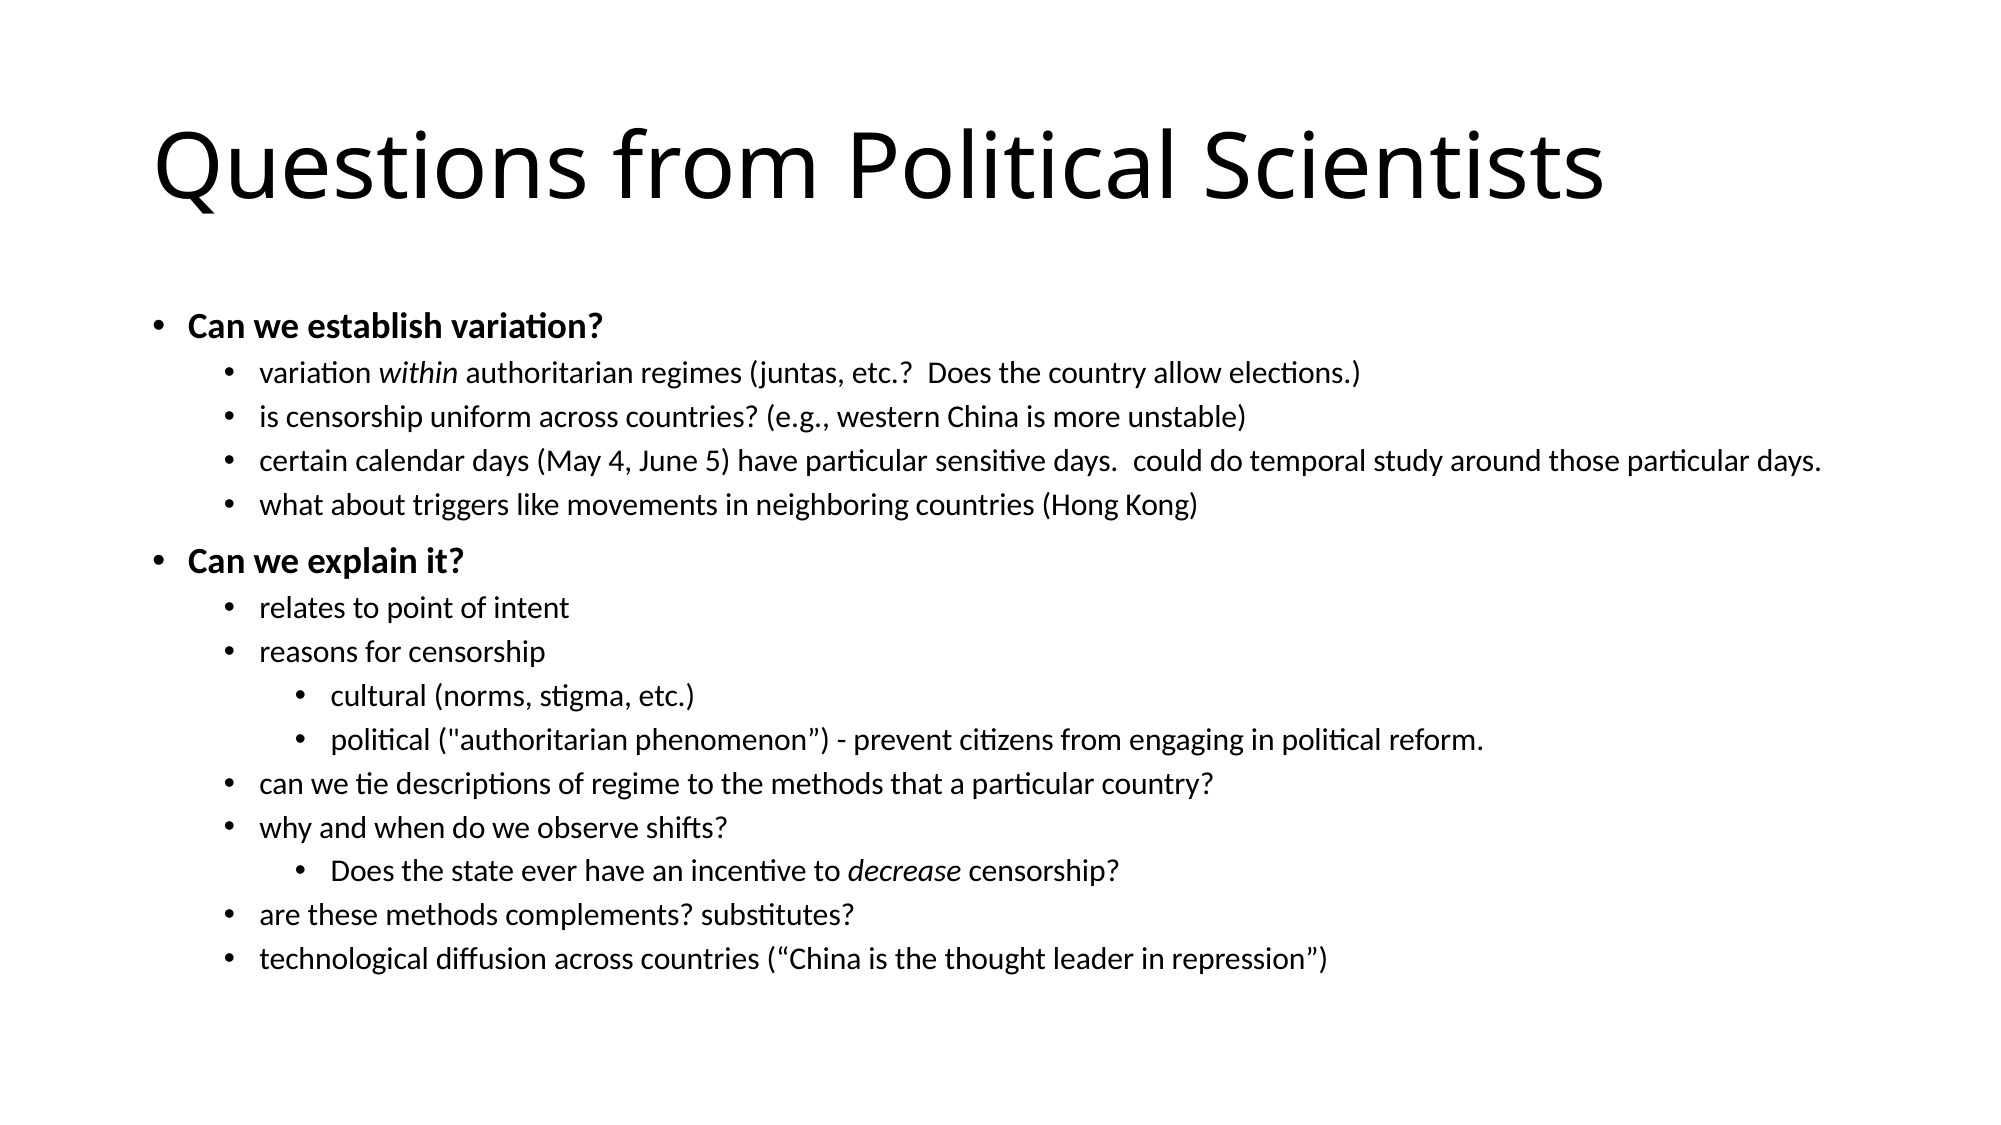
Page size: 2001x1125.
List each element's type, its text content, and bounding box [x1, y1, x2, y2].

title Questions from Political Scientists [137, 59, 1863, 278]
list Can we establish variation? variation within authoritarian regimes (juntas, etc.? Does the country allow elections.) is censorship uniform across countries? (e.g., western China is more unstable) certain calendar days (May 4, June 5) have particular sensitive days. could do temporal study around those particular days. what about triggers like movements in neighboring countries (Hong Kong) Can we explain it? relates to point of intent reasons for censorship cultural (norms, stigma, etc.) political ("authoritarian phenomenon”) - prevent citizens from engaging in political reform. can we tie descriptions of regime to the methods that a particular country? why and when do we observe shifts? Does the state ever have an incentive to decrease censorship? are these methods complements? substitutes? technological diffusion across countries (“China is the thought leader in repression”) [137, 299, 1863, 1014]
